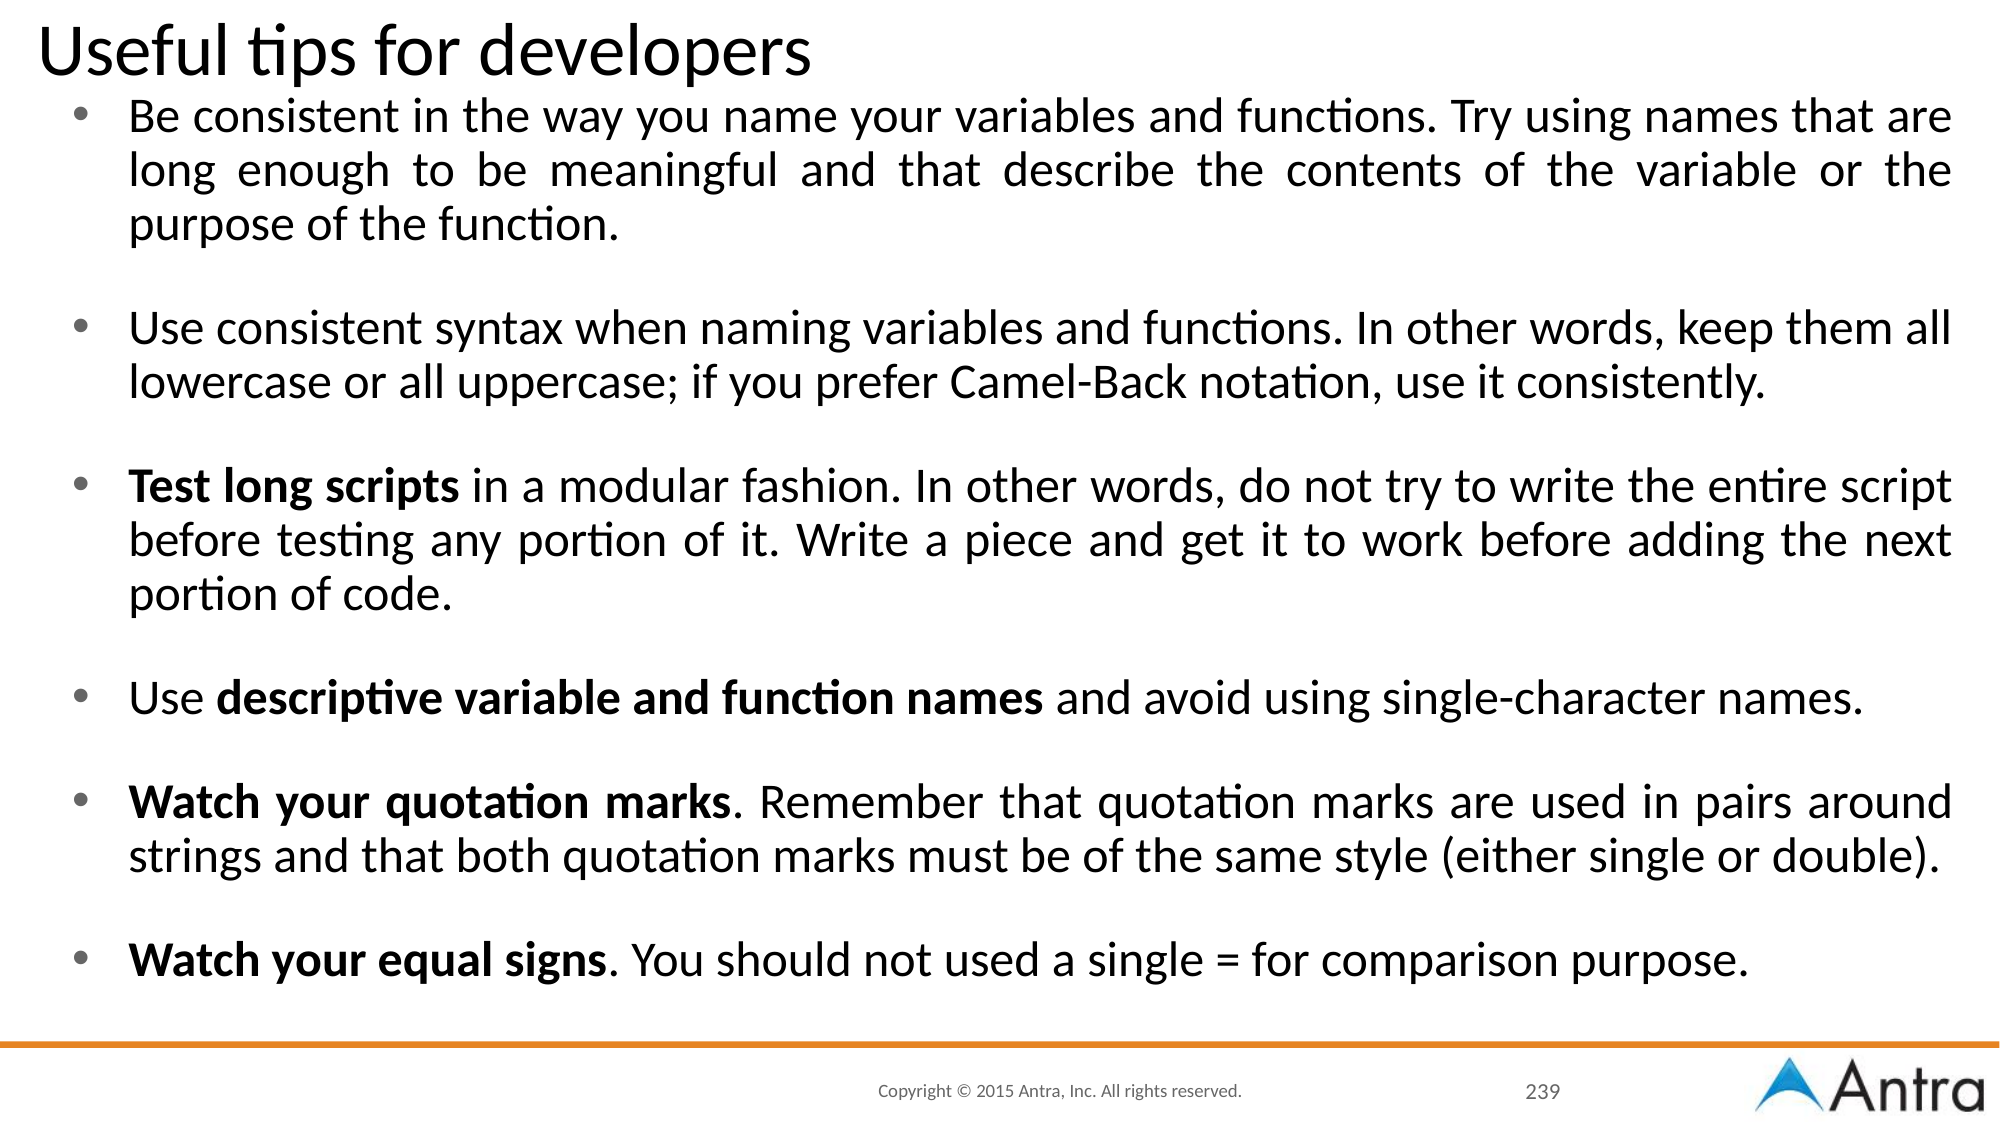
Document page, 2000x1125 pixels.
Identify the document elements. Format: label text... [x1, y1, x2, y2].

slide_number ‹#› [1498, 1075, 1561, 1106]
list Be consistent in the way you name your variables and functions. Try using names that are long enough to be meaningful and that describe the contents of the variable or the purpose of the function. Use consistent syntax when naming variables and functions. In other words, keep them all lowercase or all uppercase; if you prefer Camel-Back notation, use it consistently. Test long scripts in a modular fashion. In other words, do not try to write the entire script before testing any portion of it. Write a piece and get it to work before adding the next portion of code. Use descriptive variable and function names and avoid using single-character names. Watch your quotation marks. Remember that quotation marks are used in pairs around strings and that both quotation marks must be of the same style (either single or double). Watch your equal signs. You should not used a single = for comparison purpose. [71, 89, 1954, 1035]
picture [1744, 1048, 1994, 1122]
title Useful tips for developers [37, 0, 1863, 90]
